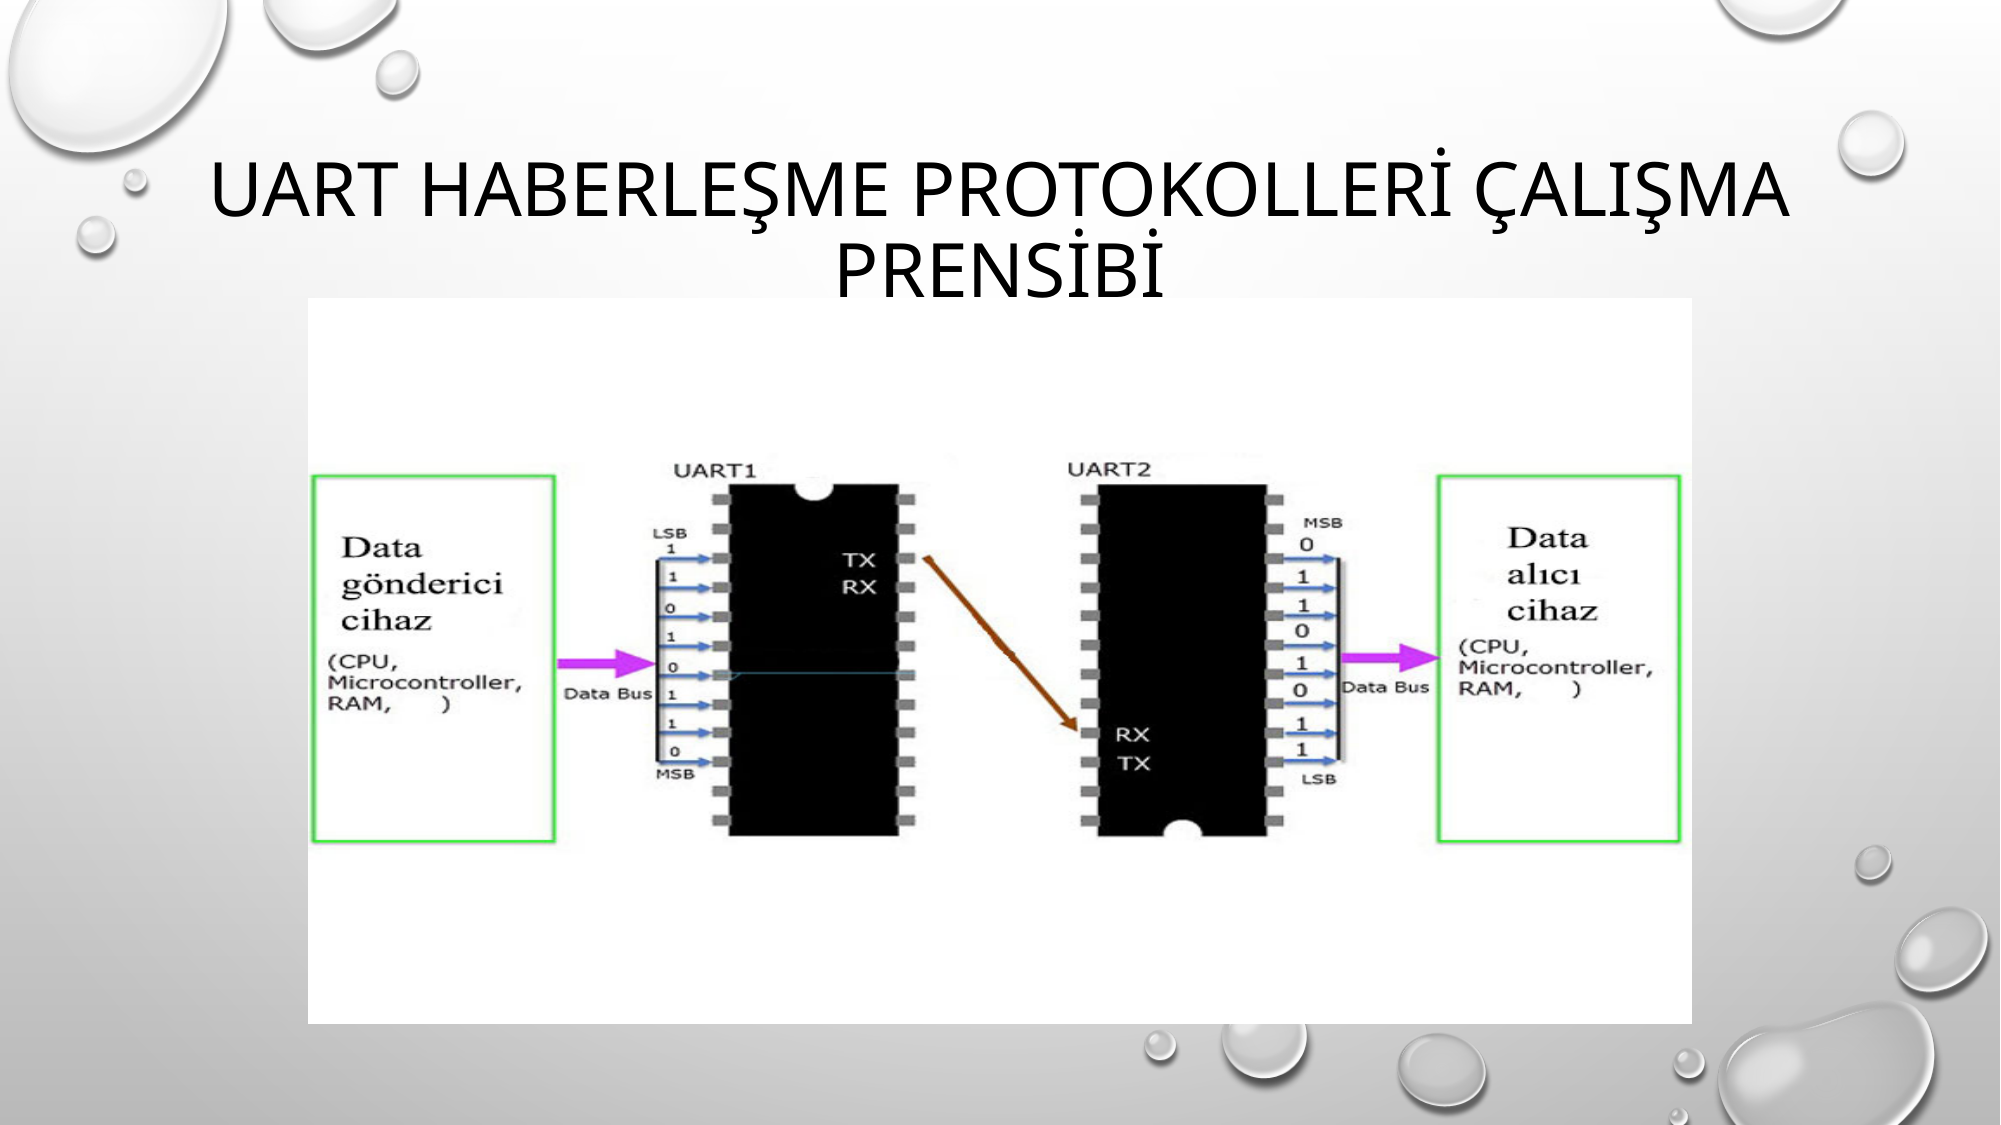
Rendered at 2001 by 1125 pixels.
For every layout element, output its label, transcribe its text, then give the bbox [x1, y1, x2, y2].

title Uart haberleşme protokolleri çalışma prensibi [149, 101, 1851, 364]
picture [0, 0, 2000, 1125]
